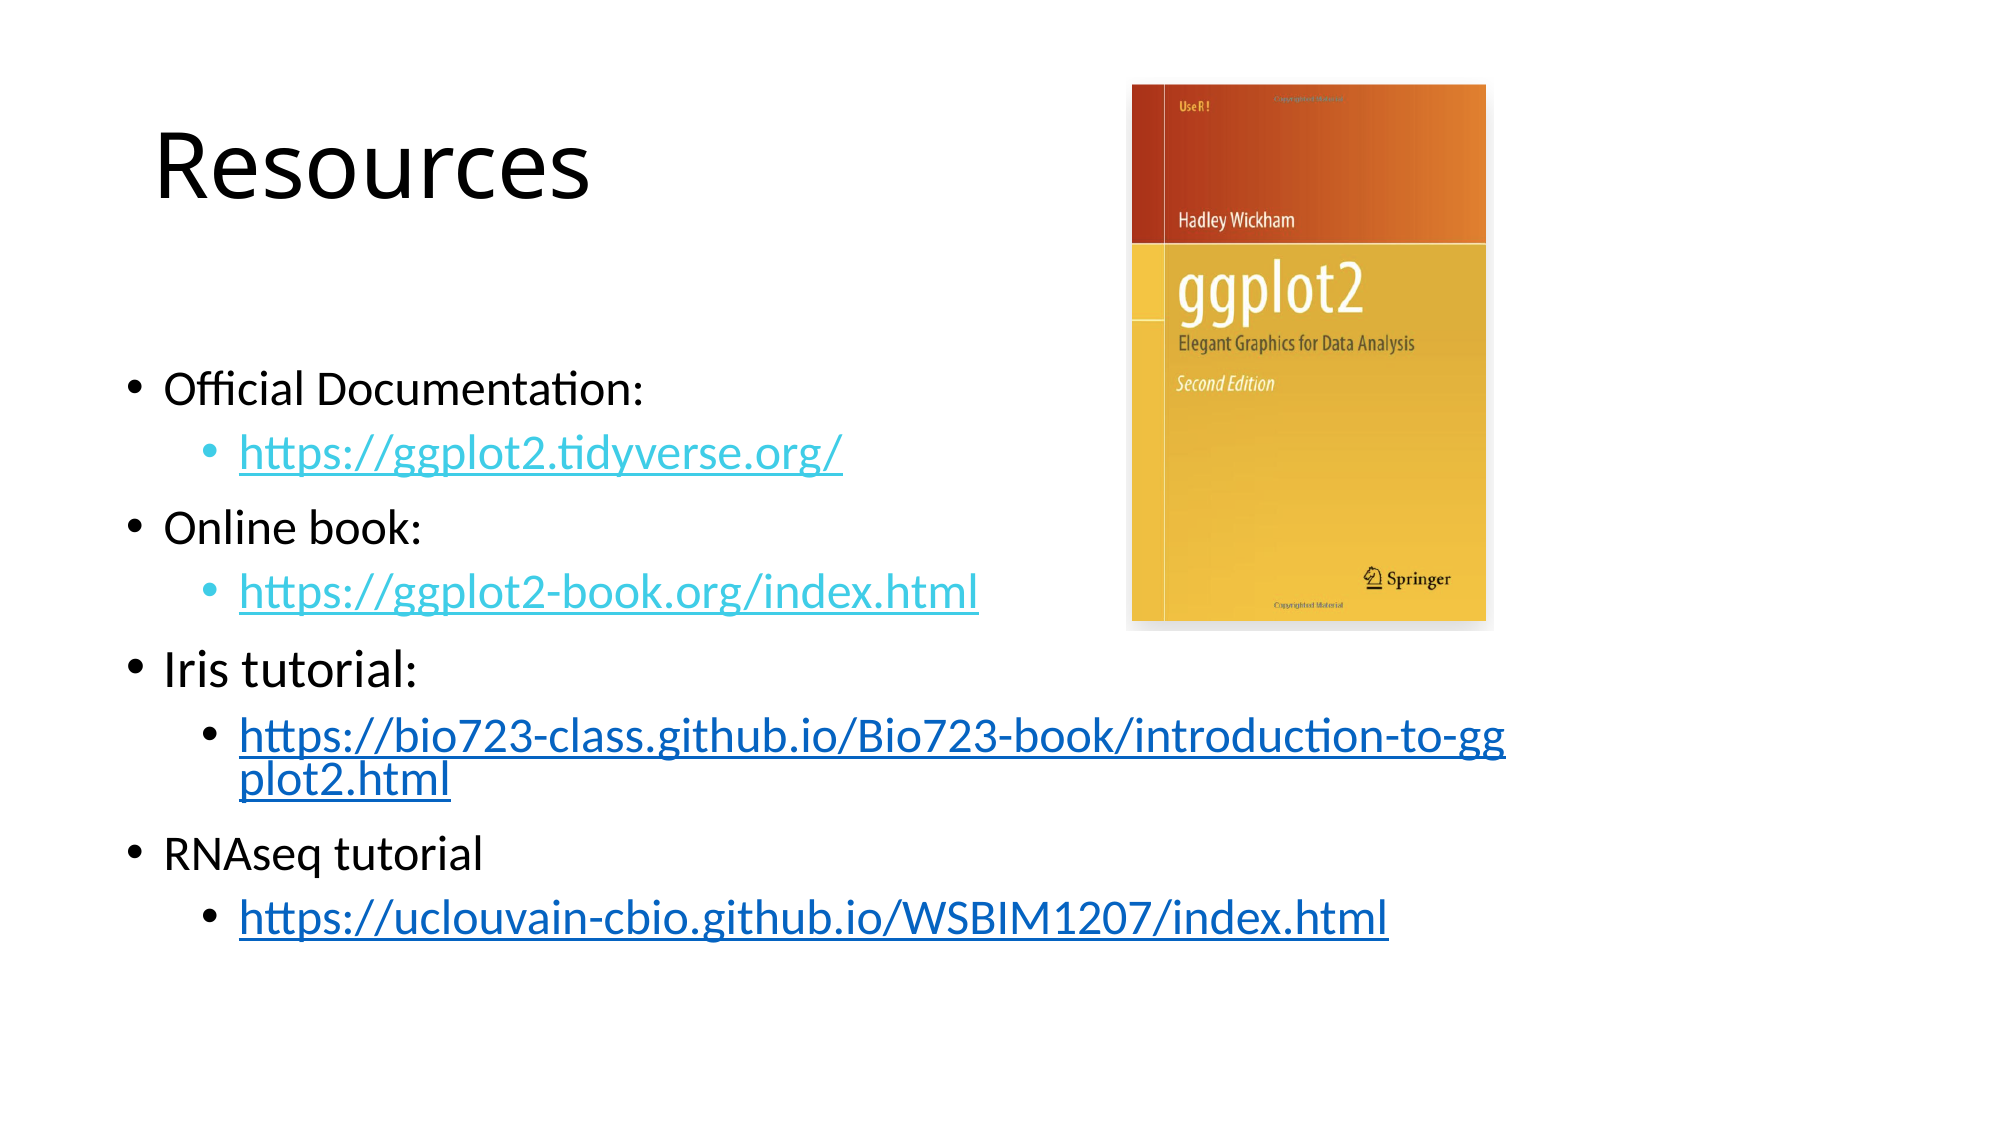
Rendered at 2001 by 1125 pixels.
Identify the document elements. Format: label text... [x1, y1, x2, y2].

title Resources [137, 59, 1863, 278]
list Official Documentation: https://ggplot2.tidyverse.org/ Online book: https://ggplot2-book.org/index.html Iris tutorial: https://bio723-class.github.io/Bio723-book/introduction-to-ggplot2.html RNAseq tutorial https://uclouvain-cbio.github.io/WSBIM1207/index.html [111, 354, 1522, 1072]
picture [1126, 77, 1495, 631]
